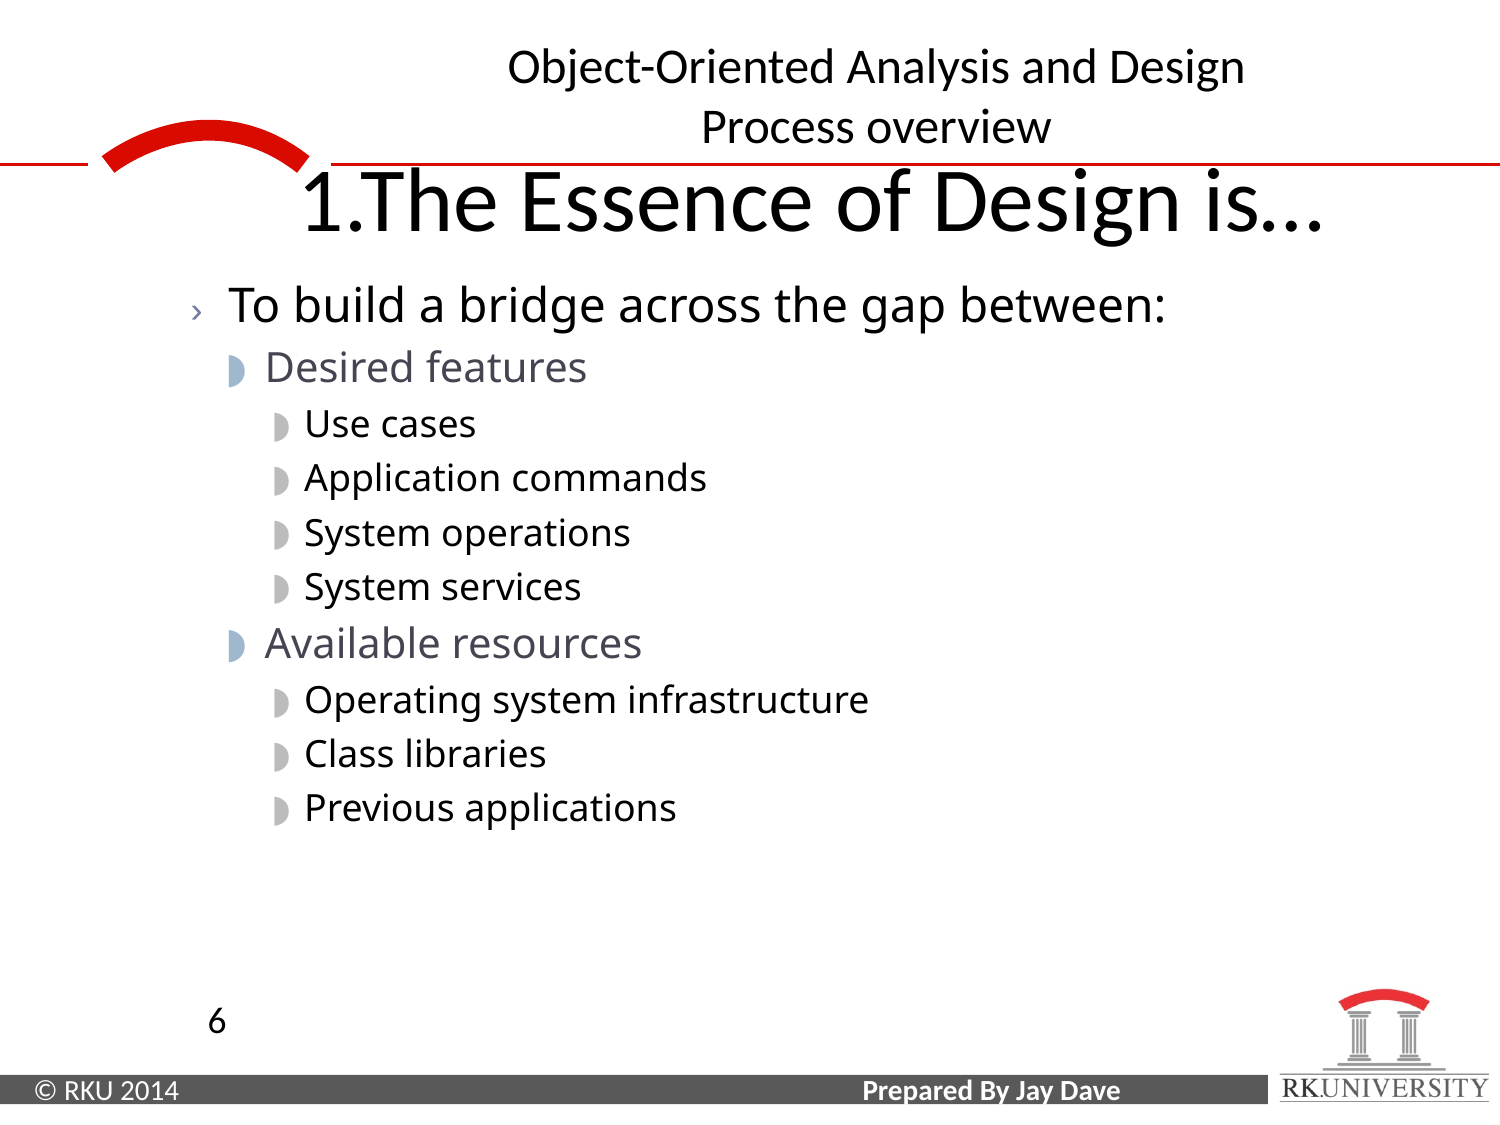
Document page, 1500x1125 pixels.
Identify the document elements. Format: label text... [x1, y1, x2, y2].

picture [1268, 963, 1500, 1125]
text_box › To build a bridge across the gap between: Desired features Use cases Application commands System operations System services Available resources Operating system infrastructure Class libraries Previous applications [183, 261, 1175, 830]
slide_number 6 [202, 1008, 239, 1125]
title 1.The Essence of Design is… [183, 138, 1438, 328]
